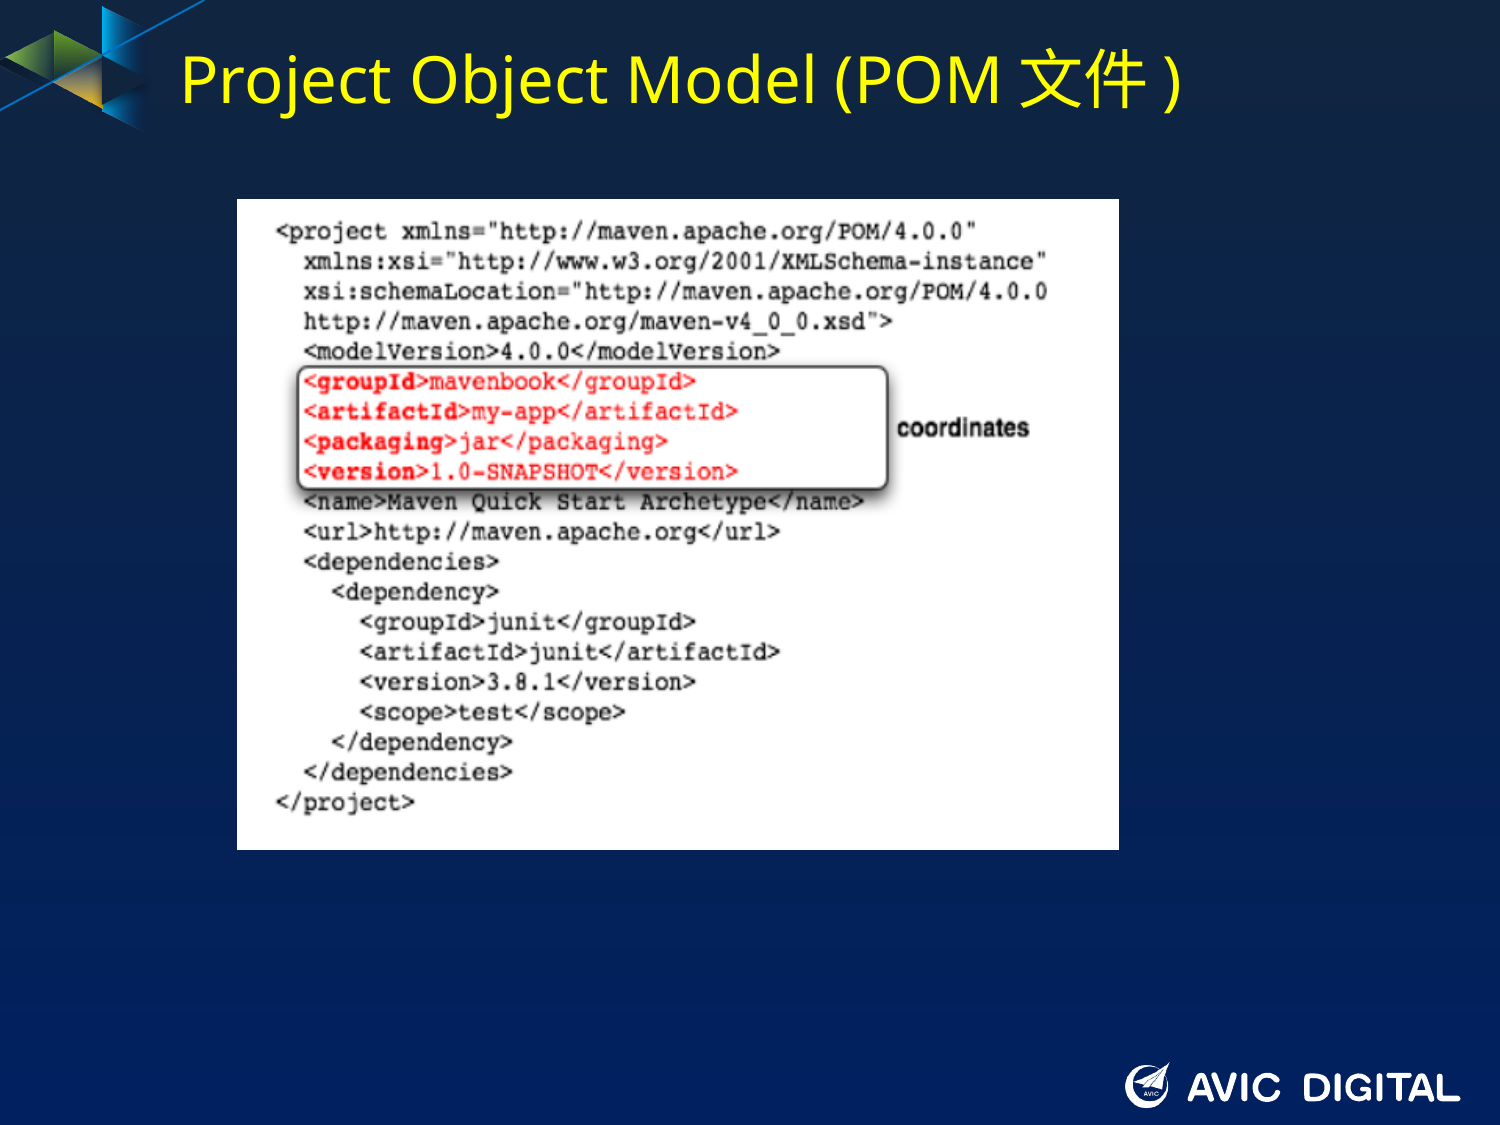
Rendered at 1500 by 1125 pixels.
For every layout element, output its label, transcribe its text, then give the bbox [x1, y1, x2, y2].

picture [237, 199, 1120, 851]
picture [1116, 1058, 1180, 1110]
title Project Object Model (POM文件) [5, 31, 1356, 125]
